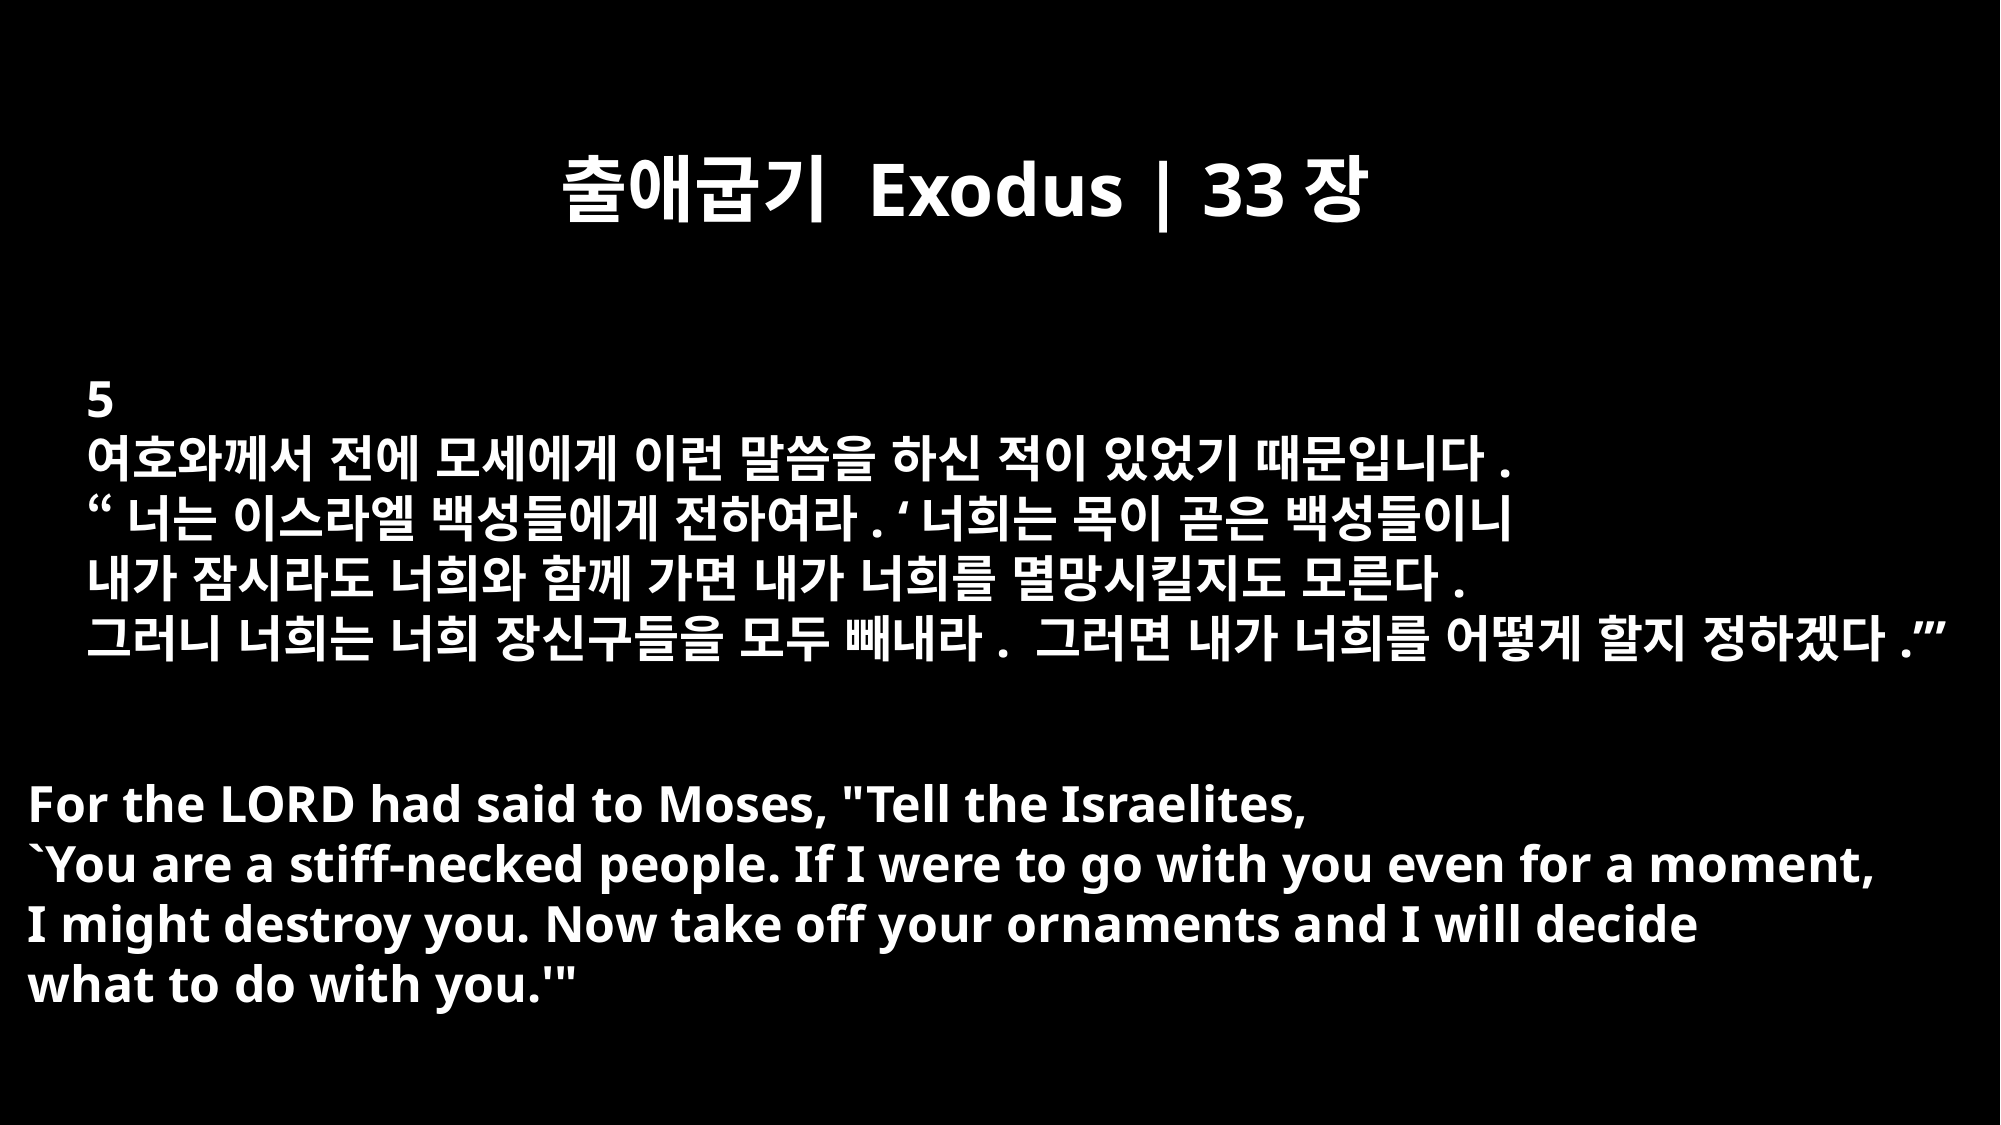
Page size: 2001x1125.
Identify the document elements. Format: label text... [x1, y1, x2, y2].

text_box For the LORD had said to Moses, "Tell the Israelites, `You are a stiff-necked people. If I were to go with you even for a moment, I might destroy you. Now take off your ornaments and I will decide what to do with you.'" [13, 764, 1905, 1020]
text_box 5 여호와께서 전에 모세에게 이런 말씀을 하신 적이 있었기 때문입니다. “너는 이스라엘 백성들에게 전하여라. ‘너희는 목이 곧은 백성들이니 내가 잠시라도 너희와 함께 가면 내가 너희를 멸망시킬지도 모른다. 그러니 너희는 너희 장신구들을 모두 빼내라. 그러면 내가 너희를 어떻게 할지 정하겠다.’” [71, 359, 1962, 675]
text_box 출애굽기 Exodus | 33장 [545, 136, 1387, 239]
